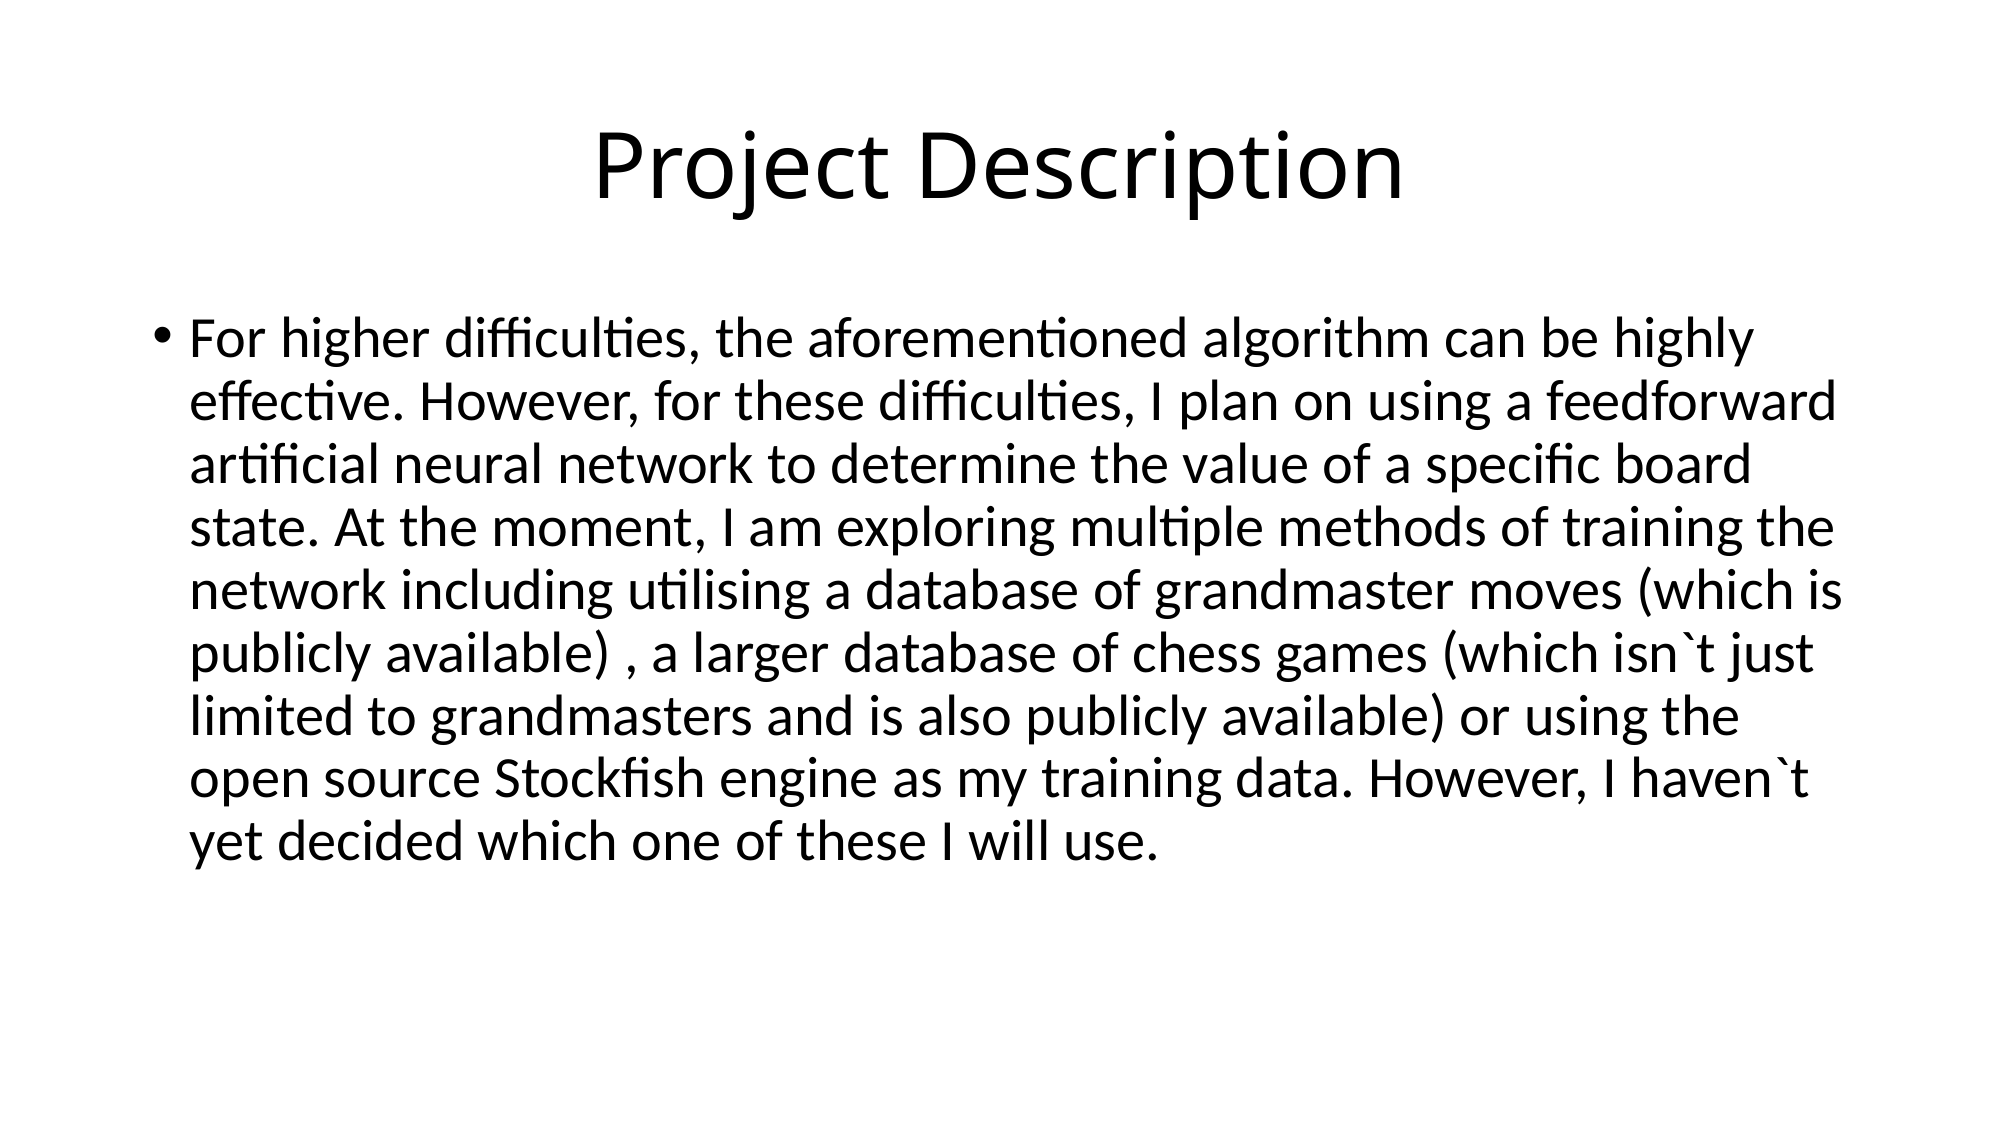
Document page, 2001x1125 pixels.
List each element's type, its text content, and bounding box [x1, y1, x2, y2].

list For higher difficulties, the aforementioned algorithm can be highly effective. However, for these difficulties, I plan on using a feedforward artificial neural network to determine the value of a specific board state. At the moment, I am exploring multiple methods of training the network including utilising a database of grandmaster moves (which is publicly available) , a larger database of chess games (which isn`t just limited to grandmasters and is also publicly available) or using the open source Stockfish engine as my training data. However, I haven`t yet decided which one of these I will use. [137, 299, 1863, 1014]
title Project Description [137, 59, 1863, 278]
